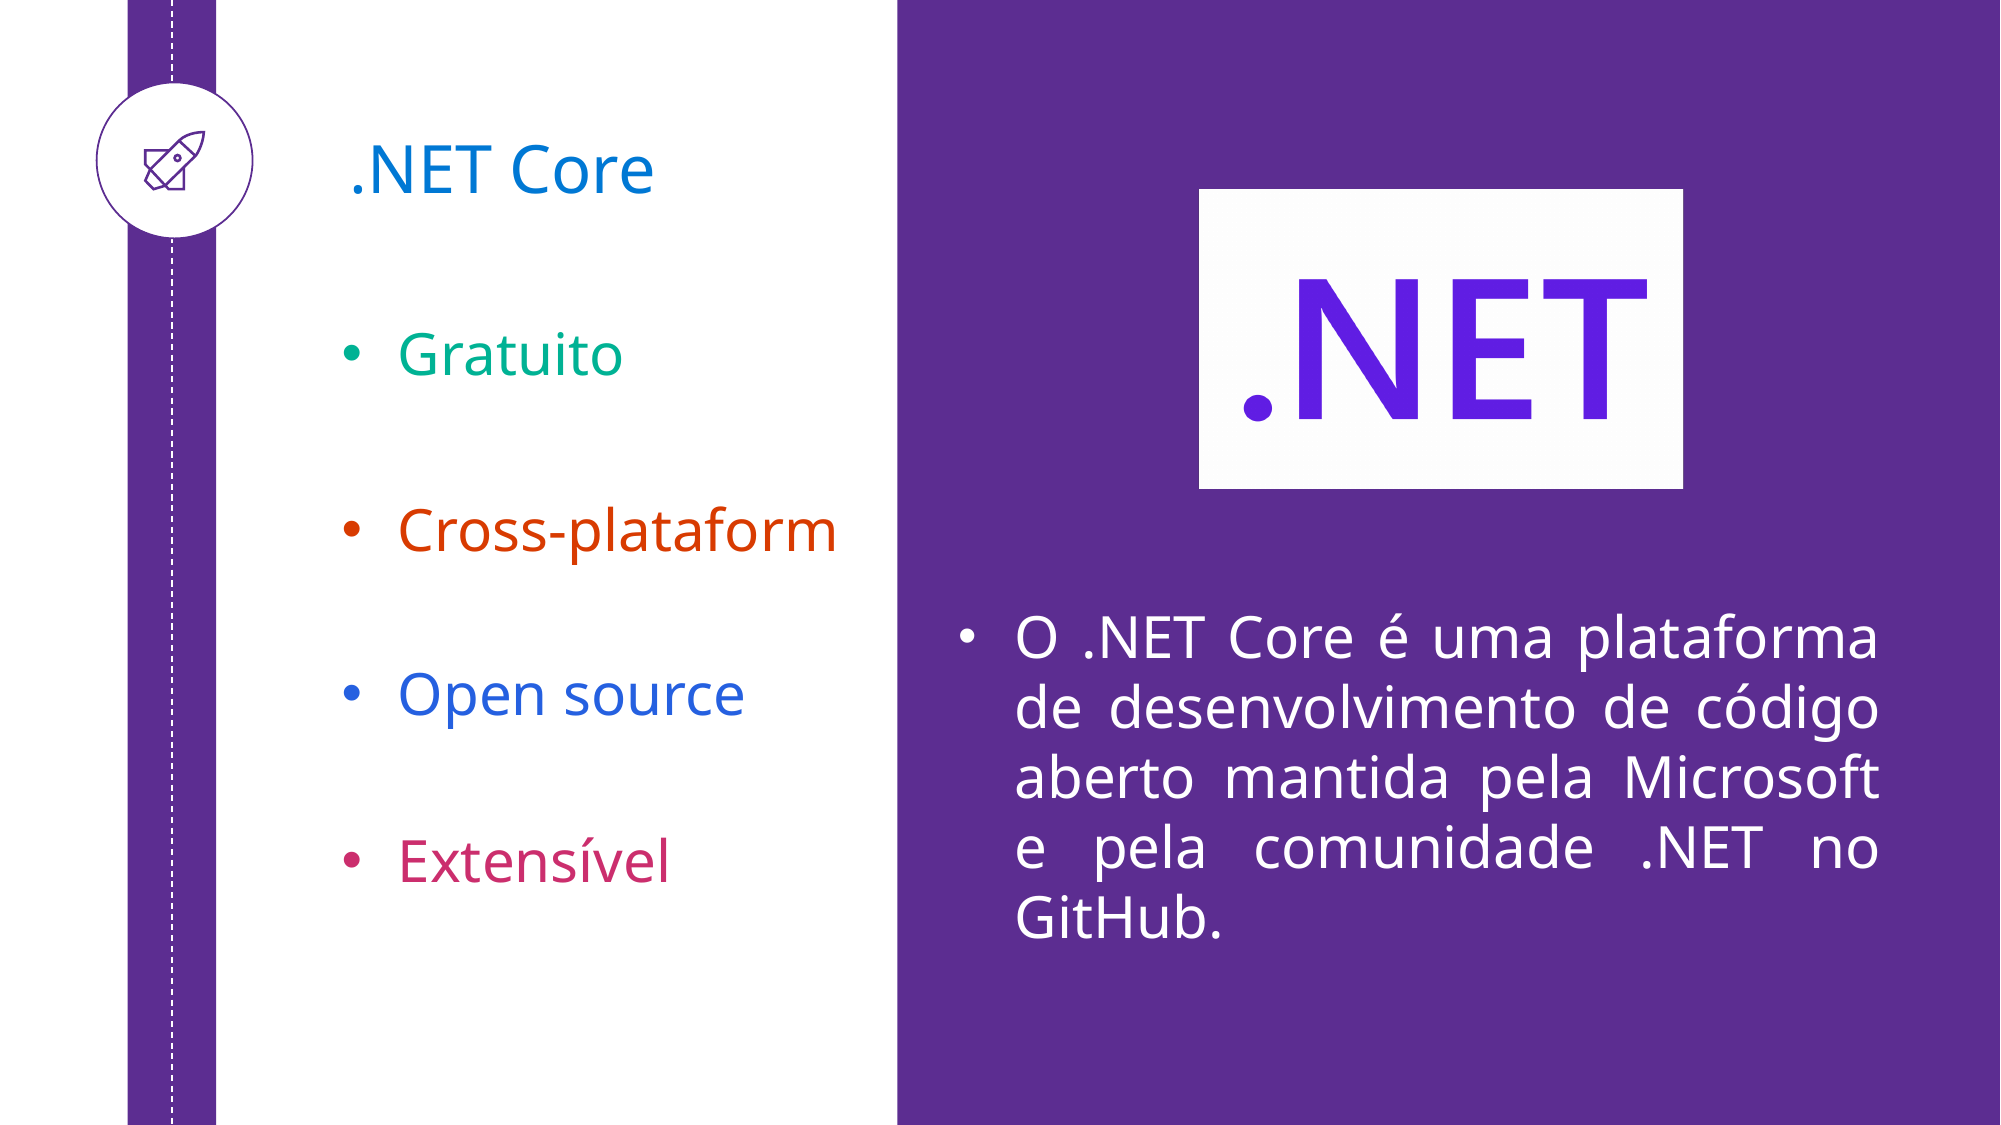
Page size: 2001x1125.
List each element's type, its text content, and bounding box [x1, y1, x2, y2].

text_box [127, 0, 217, 82]
text_box Open source [341, 633, 760, 734]
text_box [96, 82, 253, 239]
text_box Cross-plataform [341, 469, 853, 570]
picture [1141, 188, 1741, 490]
text_box Gratuito [341, 293, 760, 394]
text_box [897, 0, 2000, 1125]
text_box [127, 239, 217, 1125]
text_box O .NET Core é uma plataforma de desenvolvimento de código aberto mantida pela Microsoft e pela comunidade .NET no GitHub. [958, 599, 1881, 1033]
text_box .NET Core [319, 122, 611, 212]
text_box Extensível [341, 800, 760, 894]
